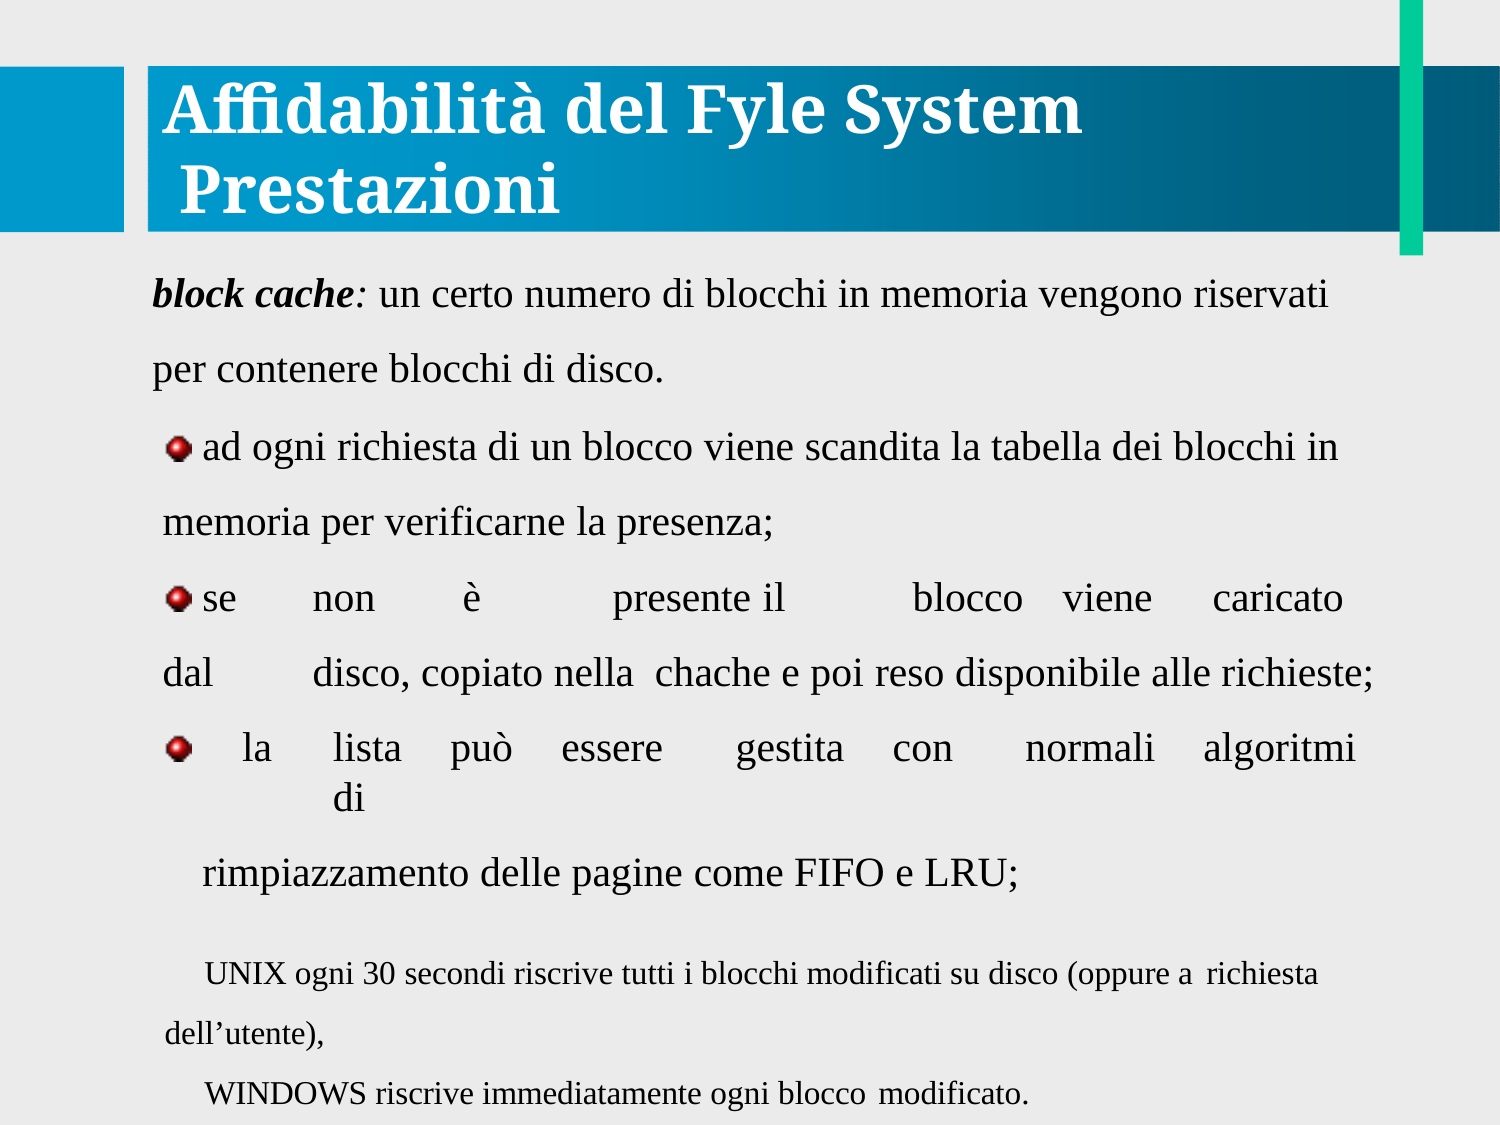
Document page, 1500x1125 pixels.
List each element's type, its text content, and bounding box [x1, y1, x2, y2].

text_box block cache: un certo numero di blocchi in memoria vengono riservati per contenere blocchi di disco. ad ogni richiesta di un blocco viene scandita la tabella dei blocchi in memoria per verificarne la presenza; se non è presente il blocco viene caricato dal disco, copiato nella chache e poi reso disponibile alle richieste; la lista può essere gestita con normali algoritmi di rimpiazzamento delle pagine come FIFO e LRU; UNIX ogni 30 secondi riscrive tutti i blocchi modificati su disco (oppure a richiesta dell’utente), WINDOWS riscrive immediatamente ogni blocco modificato. [150, 238, 1411, 1112]
title Affidabilità del Fyle System Prestazioni [147, 64, 1399, 255]
text_box [1399, 0, 1424, 256]
text_box [1424, 66, 1500, 232]
text_box [0, 66, 124, 233]
